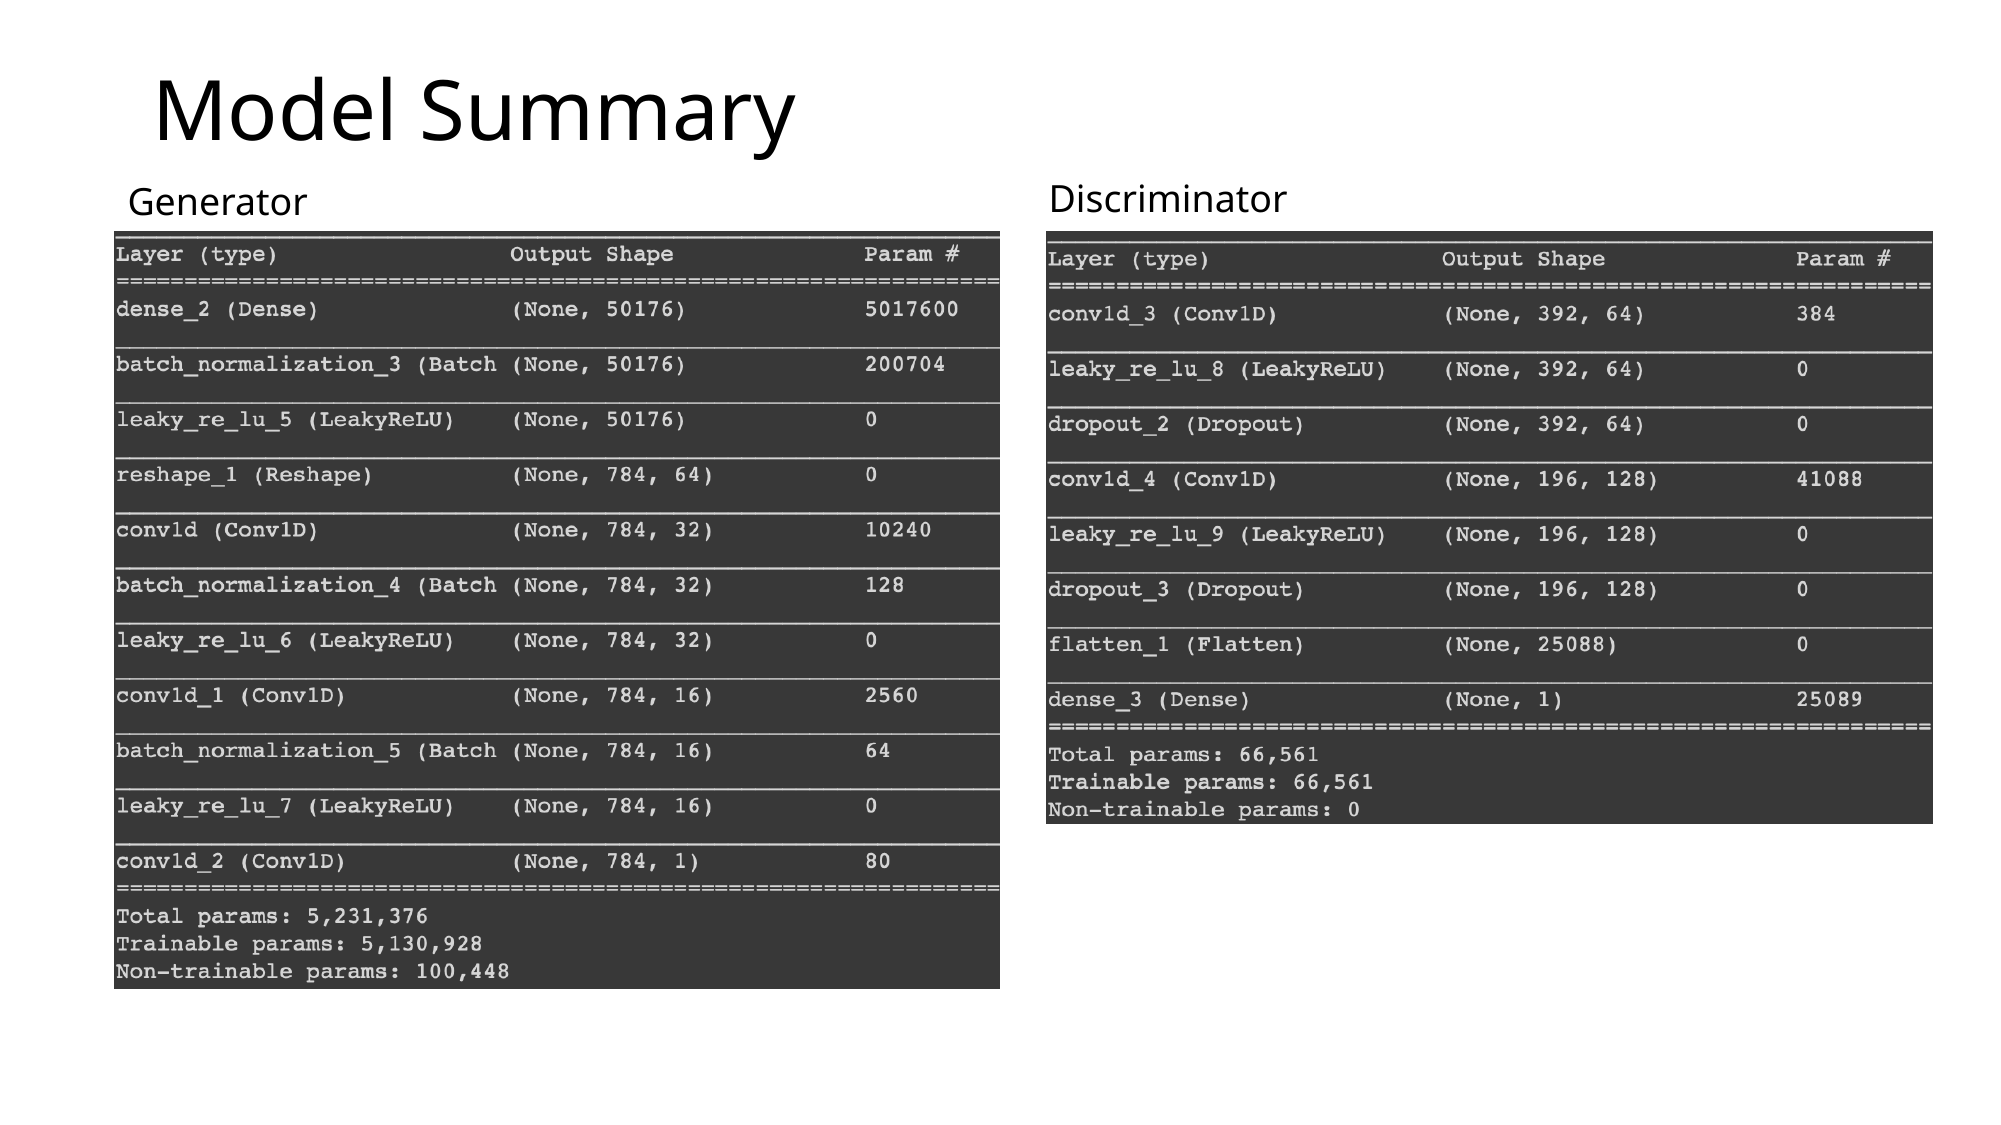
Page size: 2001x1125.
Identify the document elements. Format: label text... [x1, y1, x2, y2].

text_box Generator [112, 170, 323, 230]
title Model Summary [137, 59, 1863, 168]
picture [114, 231, 1000, 989]
text_box Discriminator [1033, 167, 1303, 228]
picture [1046, 231, 1933, 824]
